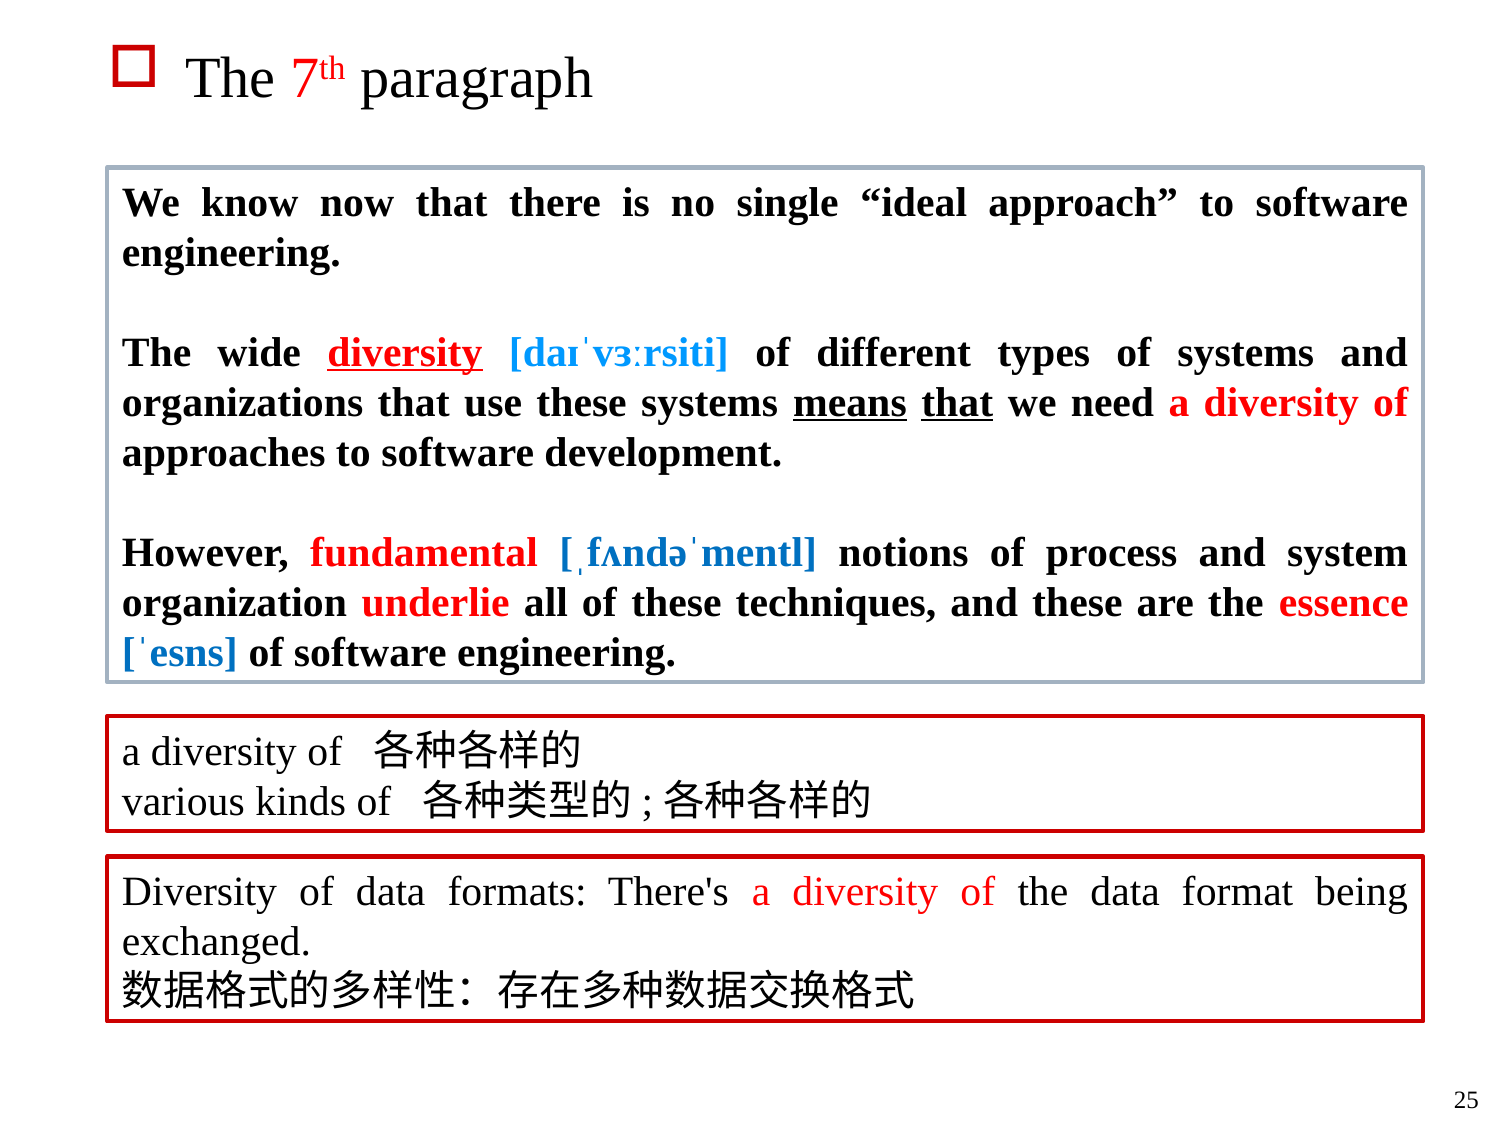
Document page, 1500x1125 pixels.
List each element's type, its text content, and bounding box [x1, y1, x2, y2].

list The 7th paragraph [92, 31, 1406, 846]
text_box a diversity of 各种各样的 various kinds of 各种类型的;各种各样的 [105, 714, 1425, 833]
footer 25 [1405, 1034, 1495, 1121]
text_box We know now that there is no single “ideal approach” to software engineering. The wide diversity [daɪˈvɜːrsiti] of different types of systems and organizations that use these systems means that we need a diversity of approaches to software development. However, fundamental [ˌfʌndəˈmentl] notions of process and system organization underlie all of these techniques, and these are the essence [ˈesns] of software engineering. [105, 165, 1425, 684]
text_box Diversity of data formats: There's a diversity of the data format being exchanged. 数据格式的多样性：存在多种数据交换格式 [105, 854, 1425, 1023]
